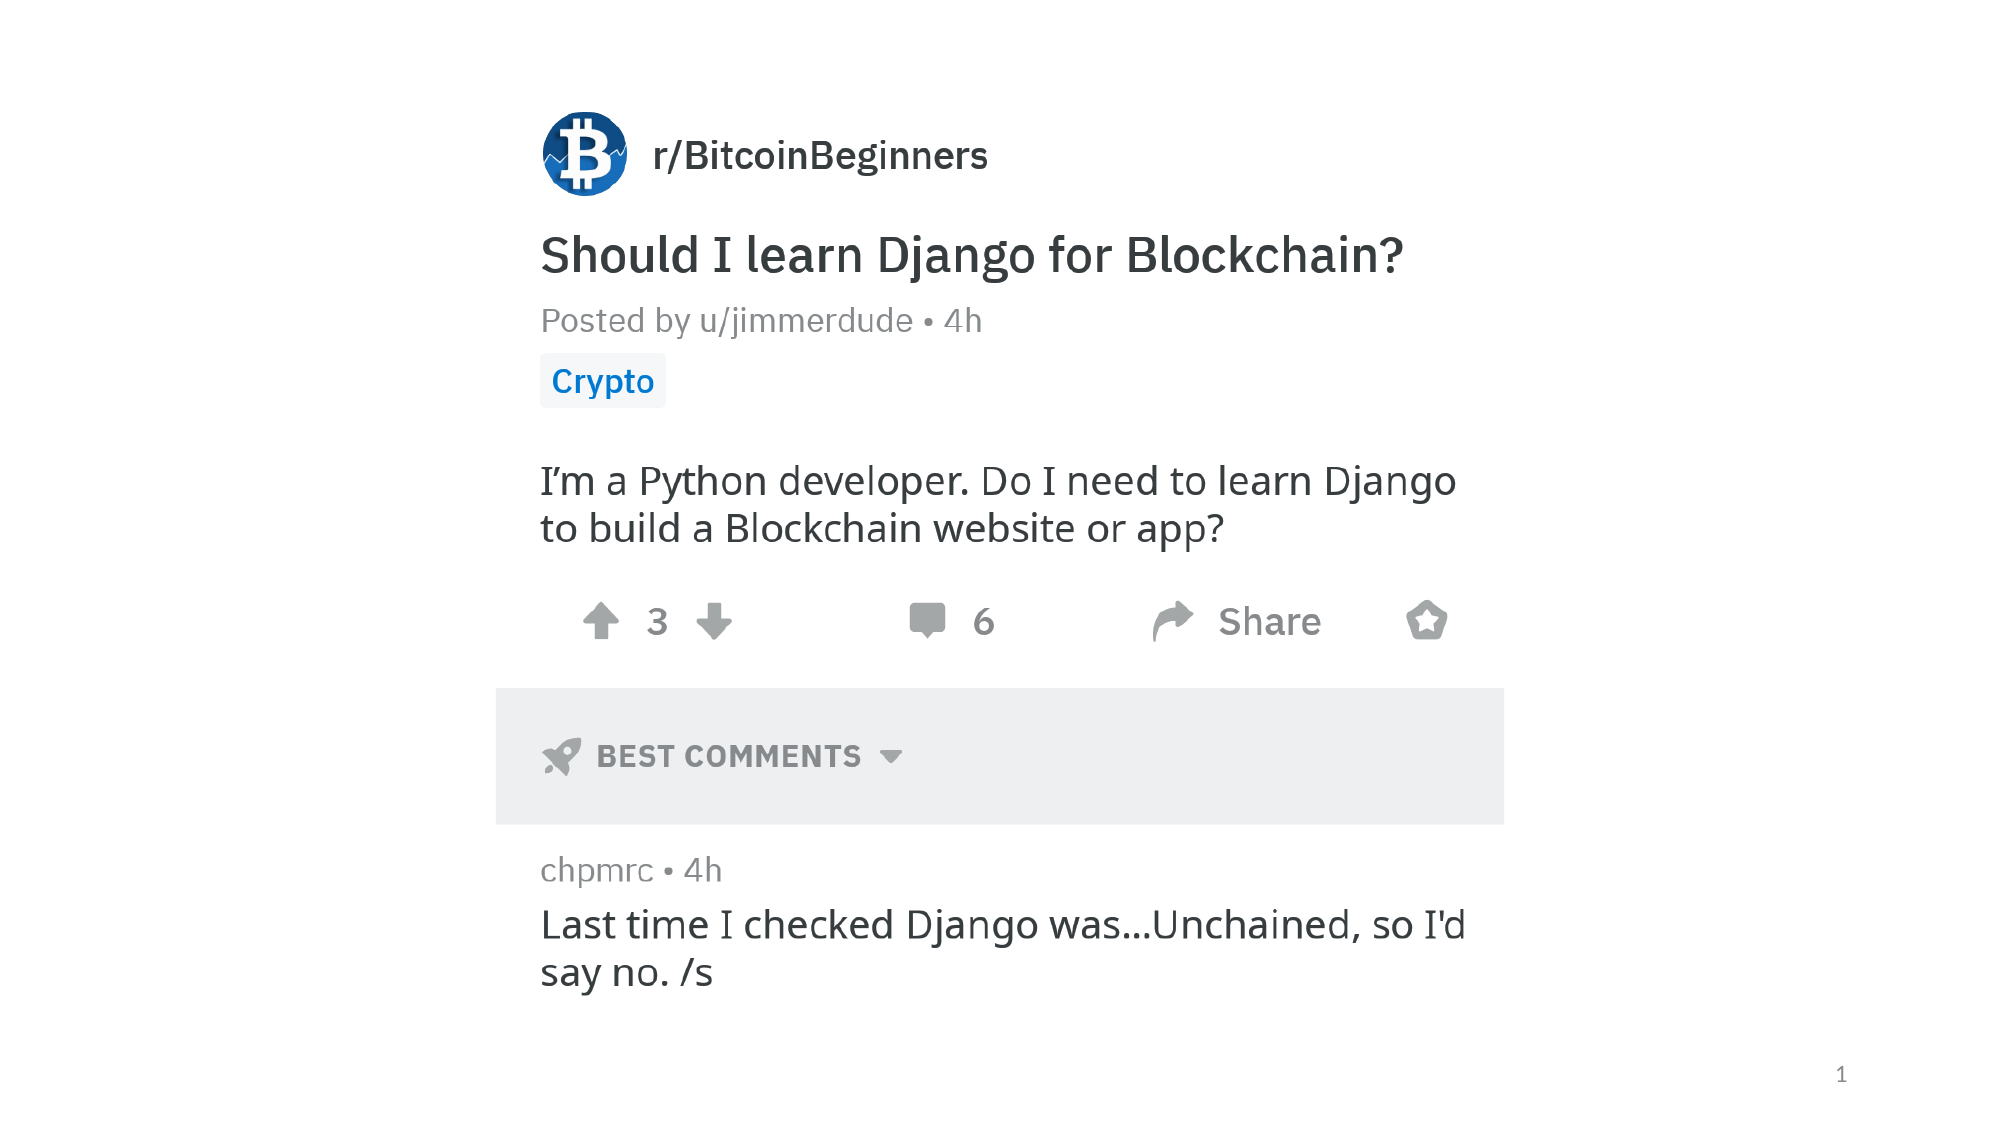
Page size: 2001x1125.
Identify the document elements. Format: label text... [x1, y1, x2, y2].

slide_number 1 [1412, 1042, 1863, 1103]
picture [495, 98, 1505, 1027]
